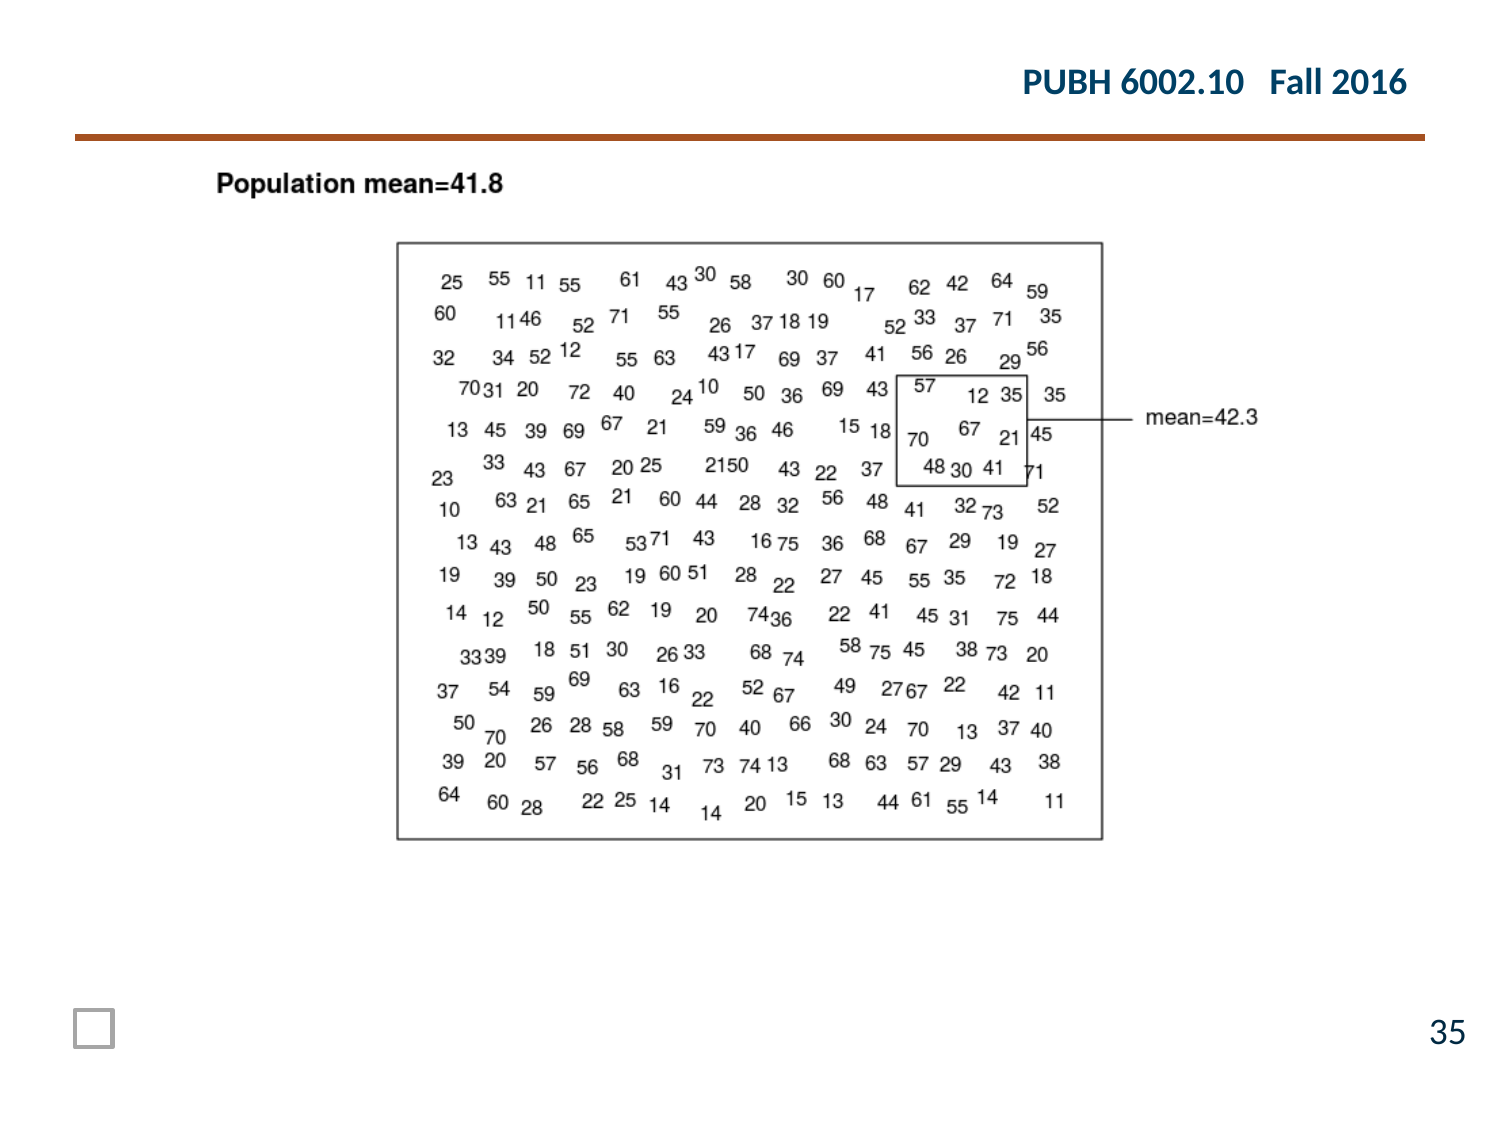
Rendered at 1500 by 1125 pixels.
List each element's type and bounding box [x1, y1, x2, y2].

list [208, 162, 1292, 976]
